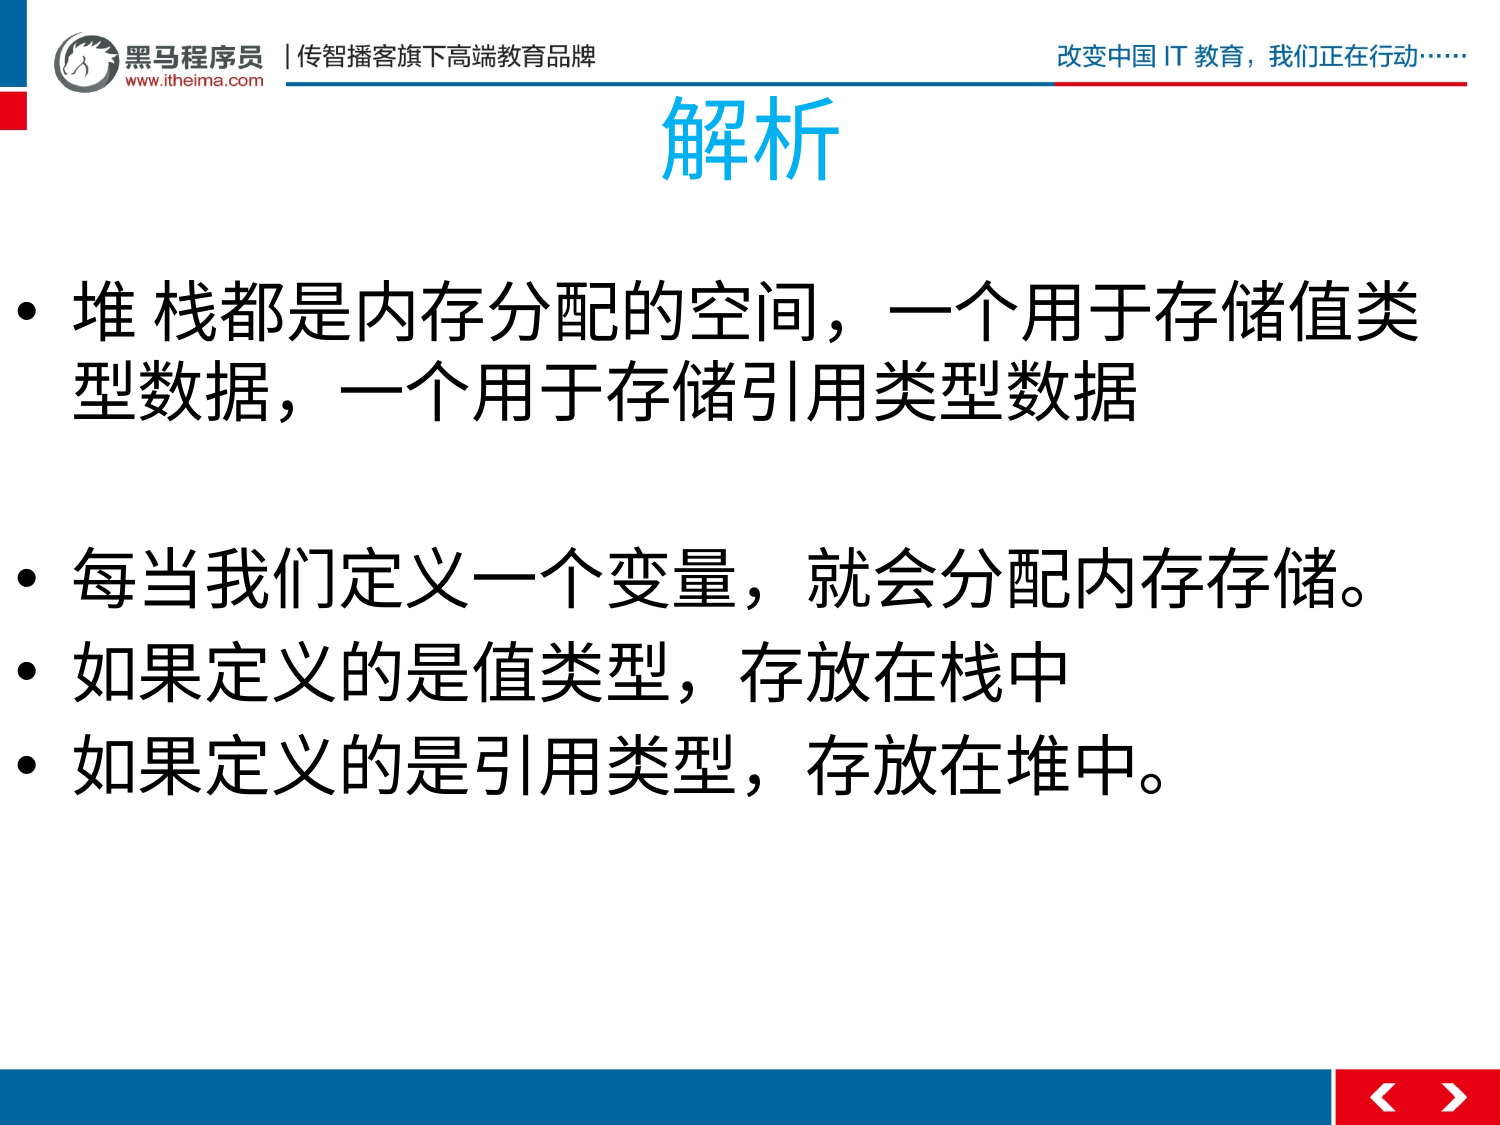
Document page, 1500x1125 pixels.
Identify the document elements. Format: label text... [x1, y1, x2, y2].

title 解析 [76, 42, 1427, 231]
picture [0, 0, 1500, 1125]
list 堆 栈都是内存分配的空间，一个用于存储值类型数据，一个用于存储引用类型数据 每当我们定义一个变量，就会分配内存存储。 如果定义的是值类型，存放在栈中 如果定义的是引用类型，存放在堆中。 [0, 262, 1483, 1005]
